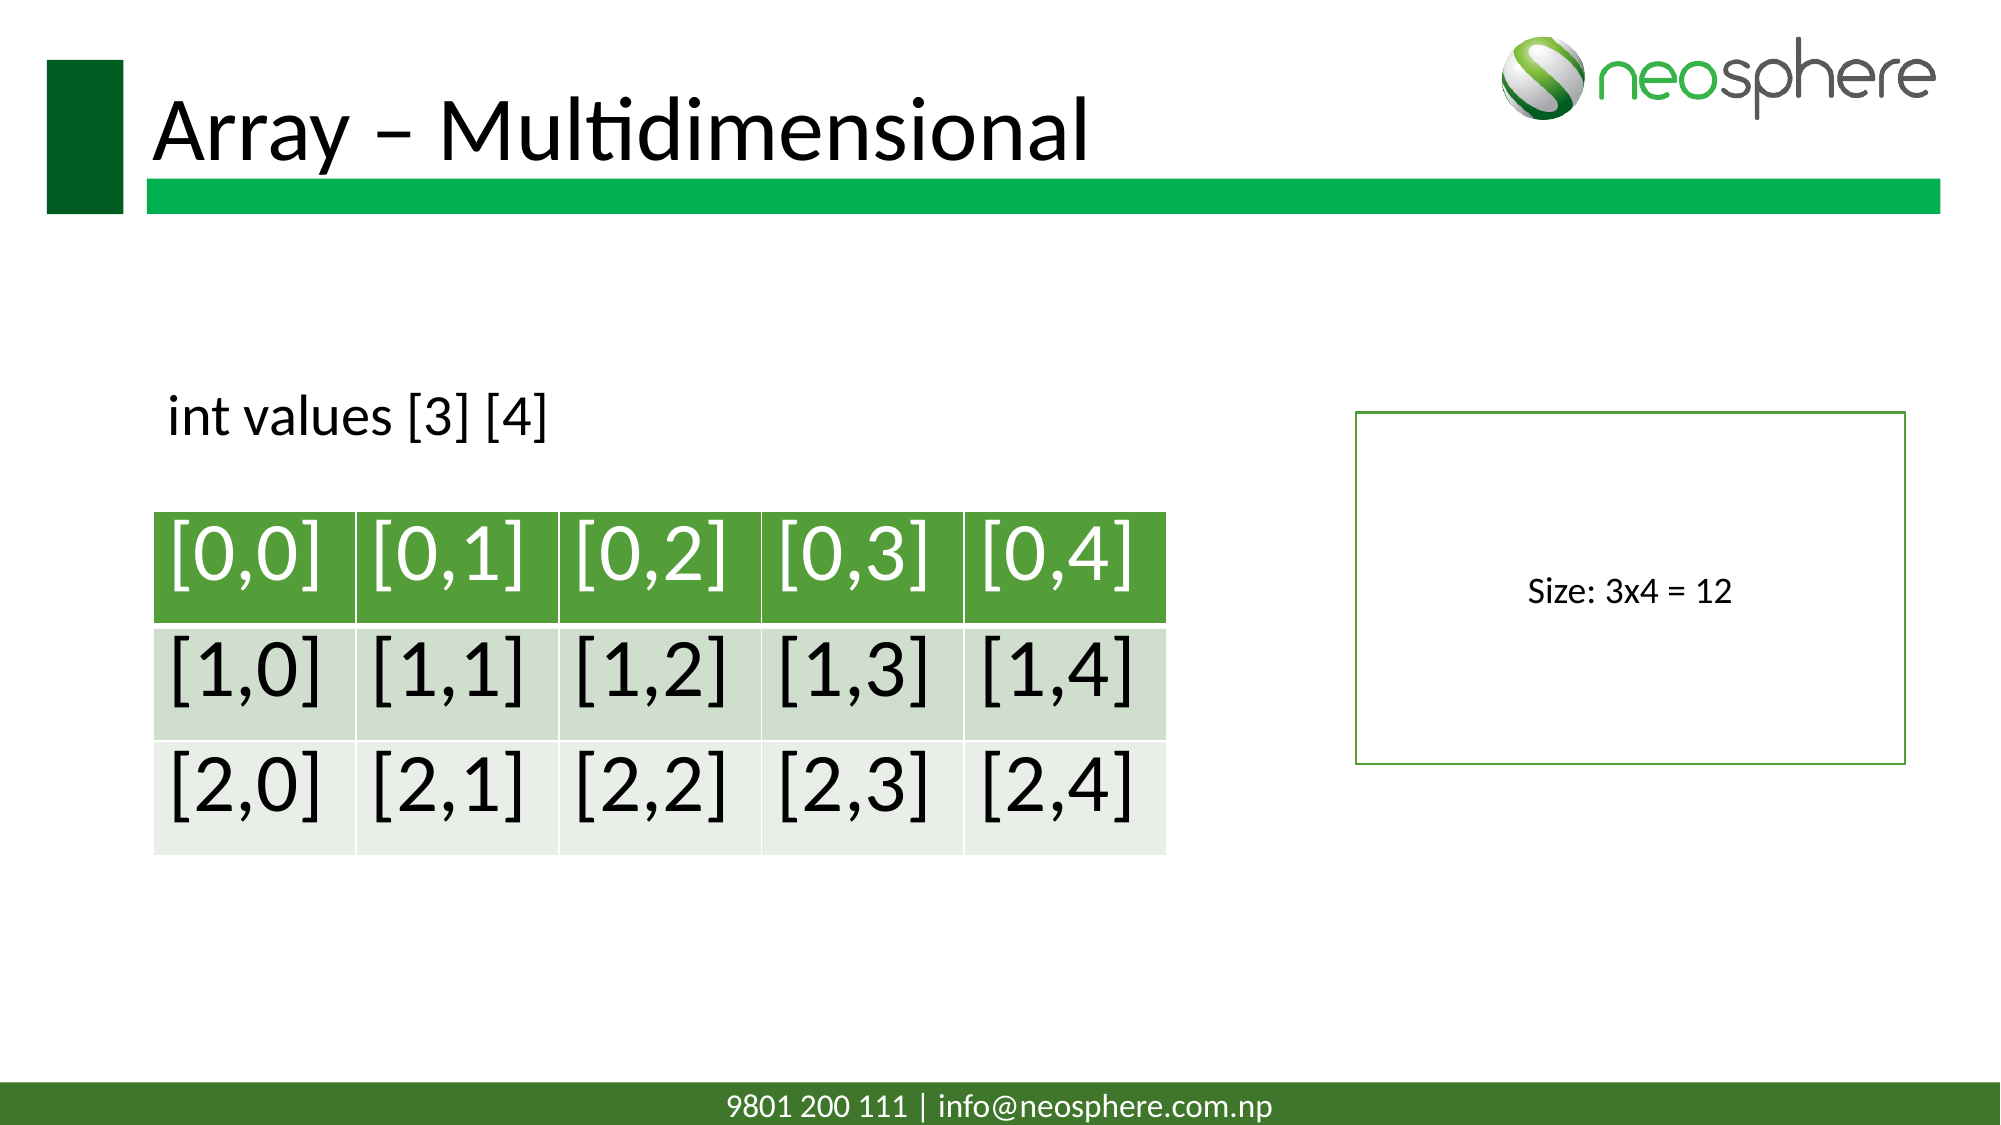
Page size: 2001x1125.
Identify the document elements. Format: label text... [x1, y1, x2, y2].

table_cell [2,4] [965, 742, 1166, 855]
picture [1863, 36, 1941, 121]
table_cell [2,3] [762, 742, 963, 855]
table_cell [2,0] [154, 742, 355, 855]
table_cell [1,2] [560, 629, 761, 740]
table_header [0,1] [357, 512, 558, 623]
table_header [0,0] [154, 512, 355, 623]
table_cell [2,1] [357, 742, 558, 855]
table_cell [1,3] [762, 629, 963, 740]
table_cell [1,1] [357, 629, 558, 740]
title Array – Multidimensional [137, 22, 1863, 240]
text_box Size: 3x4 = 12 [1355, 411, 1906, 765]
table_cell [2,2] [560, 742, 761, 855]
table_header [0,2] [560, 512, 761, 623]
table_cell [1,4] [965, 629, 1166, 740]
table_cell [1,0] [154, 629, 355, 740]
text_box int values [3] [4] [153, 369, 571, 455]
table_header [0,3] [762, 512, 963, 623]
table_header [0,4] [965, 512, 1166, 623]
